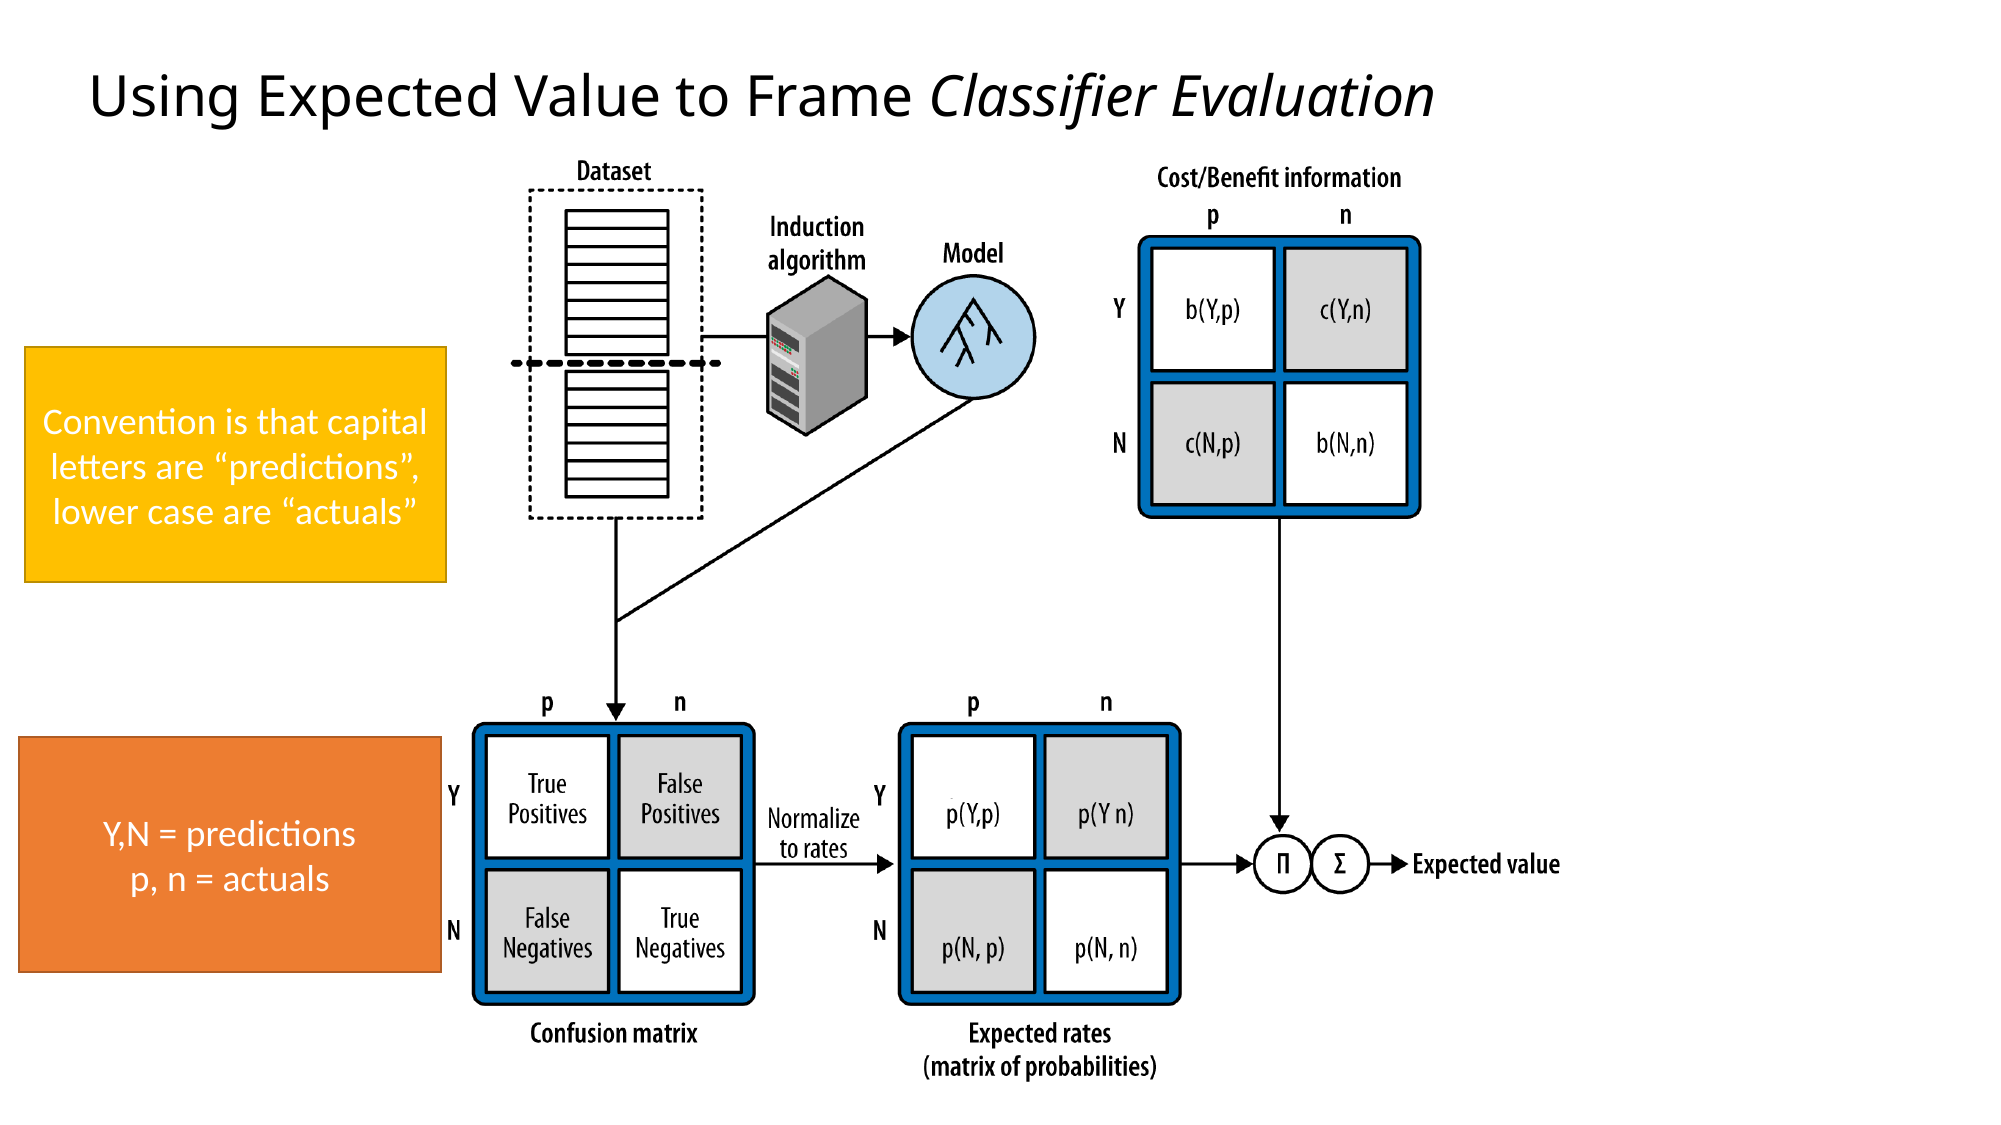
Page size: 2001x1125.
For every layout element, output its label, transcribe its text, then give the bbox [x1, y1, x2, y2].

title Using Expected Value to Frame Classifier Evaluation [73, 59, 1952, 138]
picture [446, 155, 1560, 1083]
text_box Convention is that capital letters are “predictions”, lower case are “actuals” [24, 346, 446, 583]
text_box Y,N = predictions p, n = actuals [18, 736, 442, 973]
